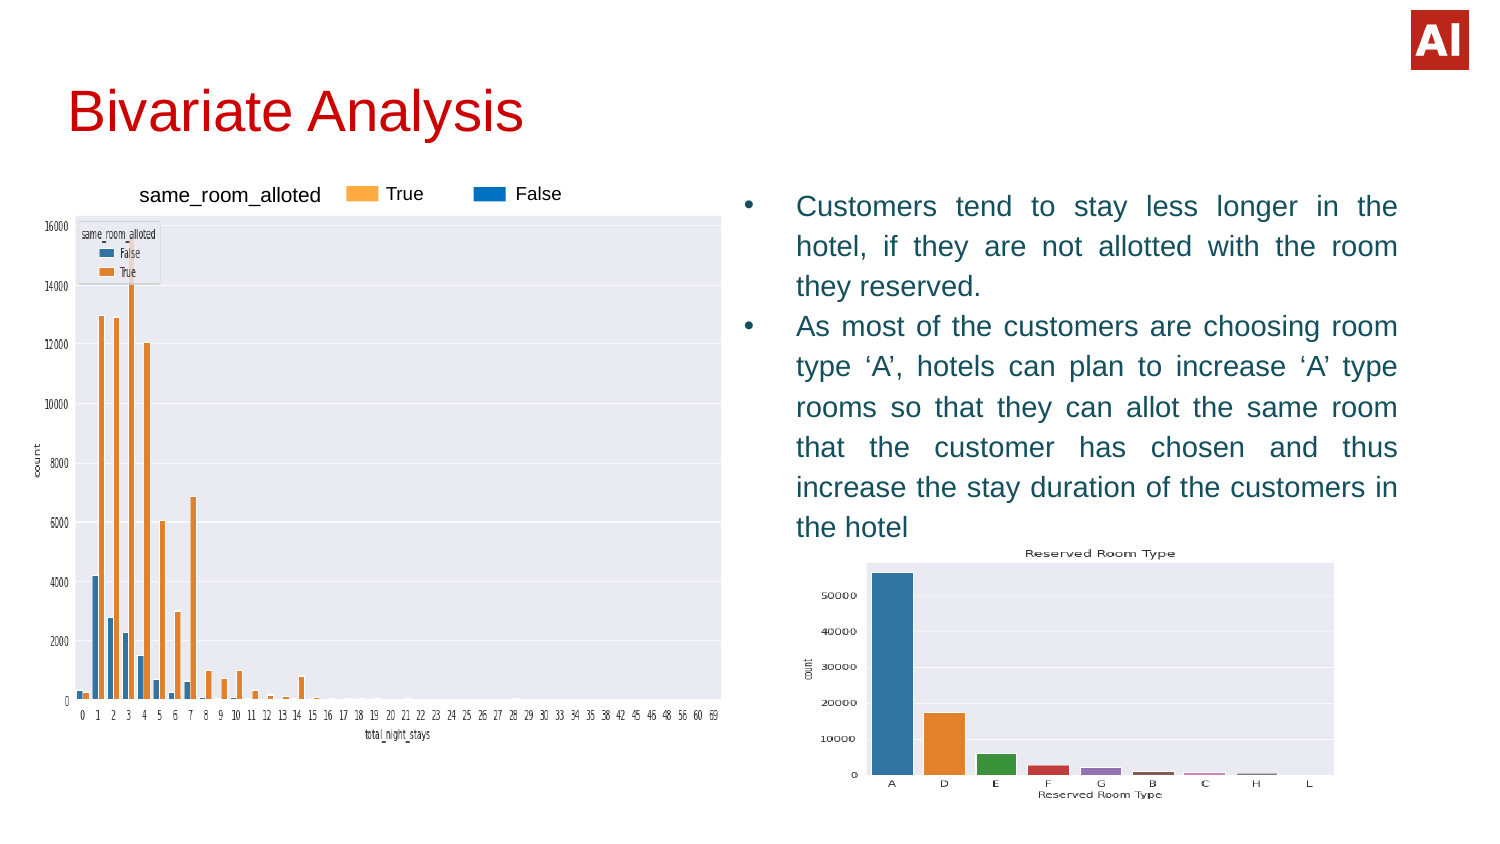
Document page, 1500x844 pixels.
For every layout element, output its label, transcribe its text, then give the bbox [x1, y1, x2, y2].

list Customers tend to stay less longer in the hotel, if they are not allotted with the room they reserved. As most of the customers are choosing room type ‘A’, hotels can plan to increase ‘A’ type rooms so that they can allot the same room that the customer has chosen and thus increase the stay duration of the customers in the hotel [706, 166, 1414, 554]
text_box False [500, 174, 628, 209]
picture [1411, 10, 1469, 70]
text_box True [371, 174, 441, 209]
text_box [472, 185, 500, 203]
picture [28, 210, 724, 747]
title Bivariate Analysis [52, 58, 1450, 153]
picture [797, 545, 1341, 802]
text_box [344, 184, 371, 203]
text_box same_room_alloted [124, 173, 337, 209]
